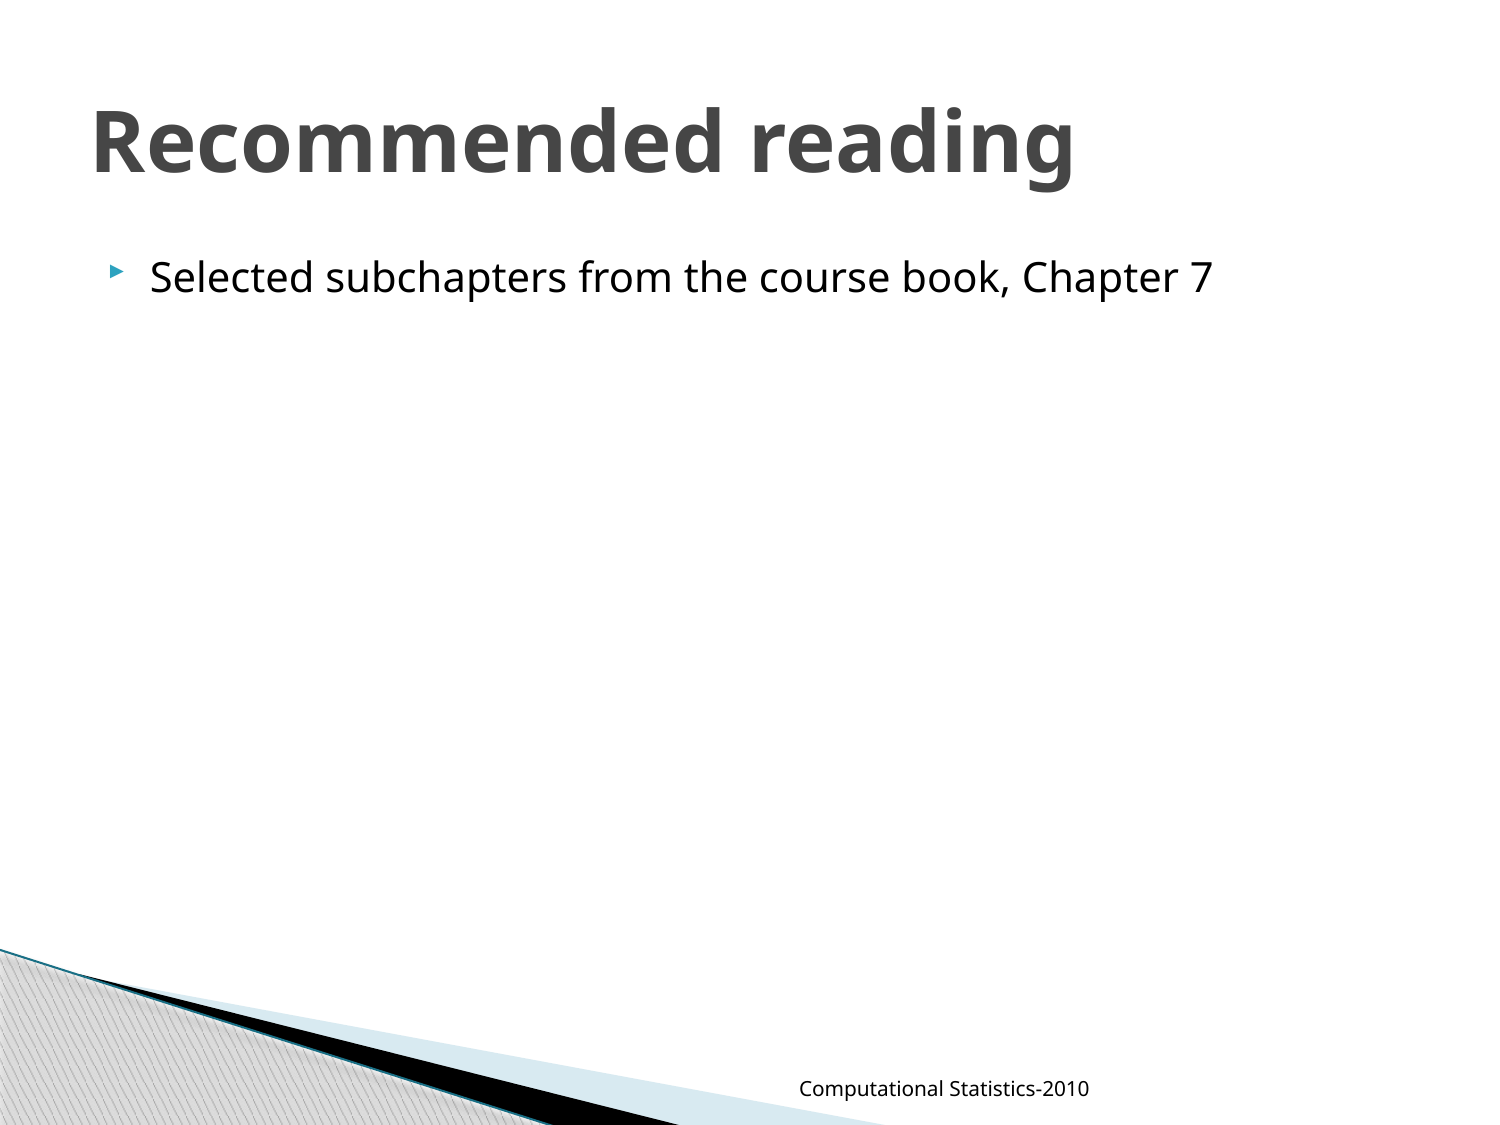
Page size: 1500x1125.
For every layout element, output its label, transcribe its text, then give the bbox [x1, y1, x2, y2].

list Selected subchapters from the course book, Chapter 7 [75, 243, 1425, 986]
footer Computational Statistics-2010 [718, 1051, 1105, 1112]
title Recommended reading [75, 45, 1425, 233]
